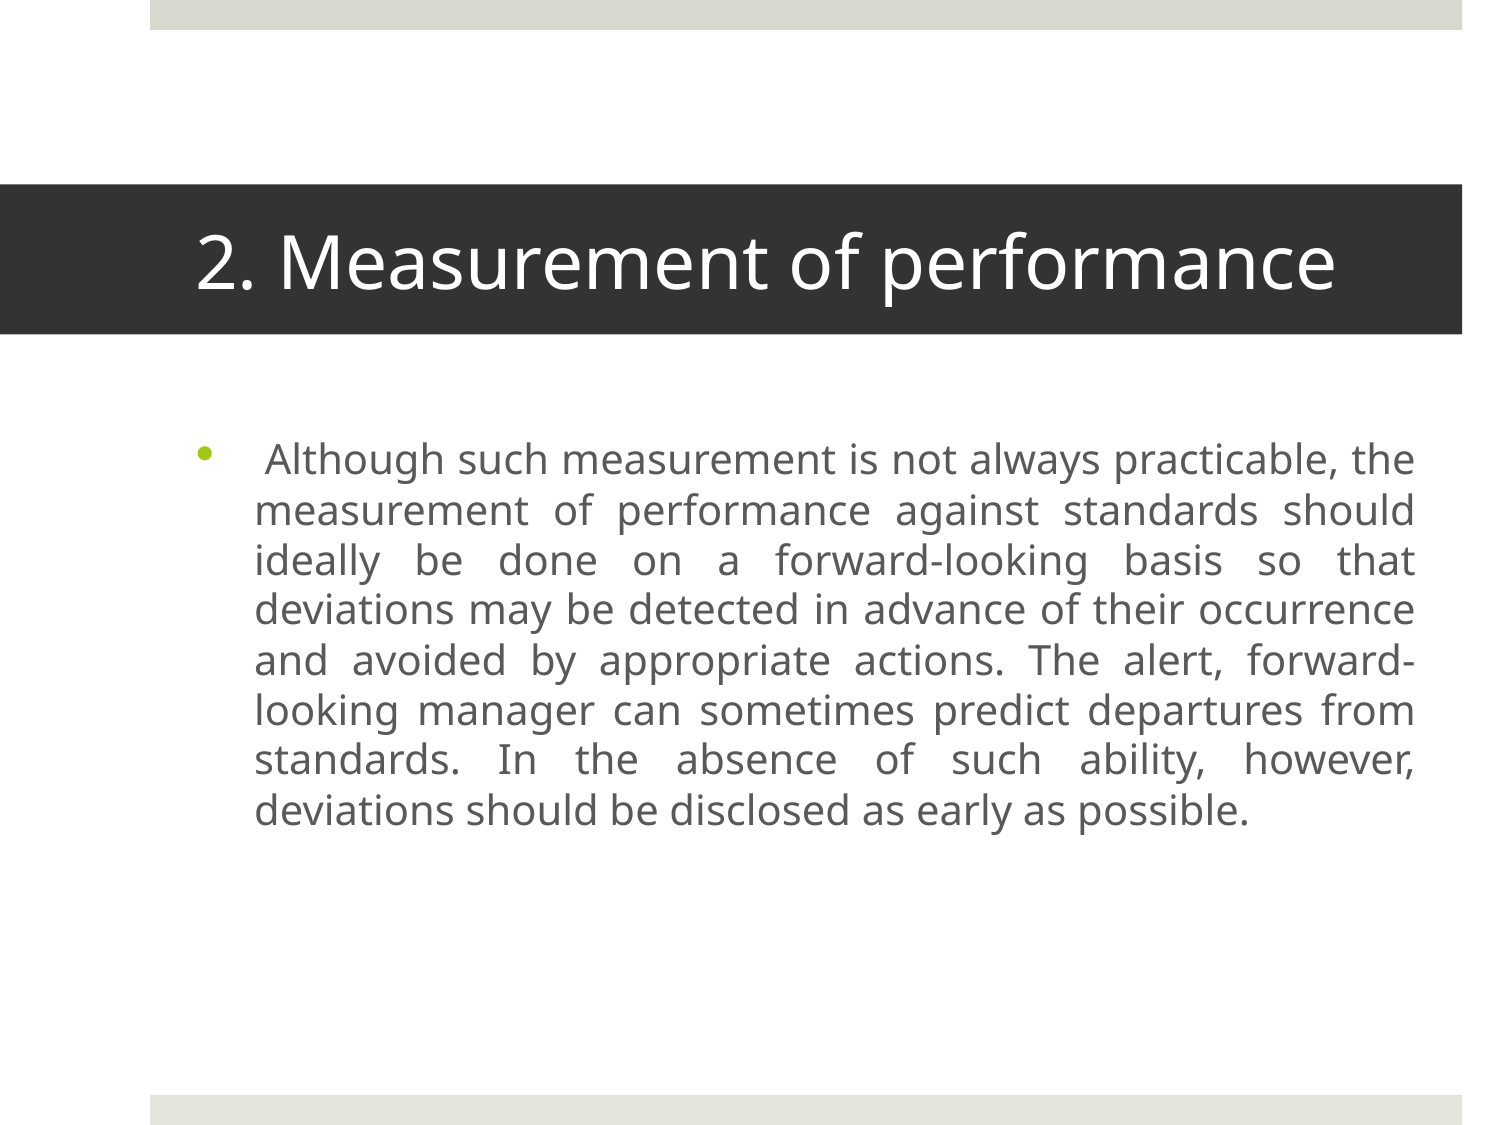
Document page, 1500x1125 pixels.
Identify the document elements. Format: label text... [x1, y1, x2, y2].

list Although such measurement is not always practicable, the measurement of performance against standards should ideally be done on a forward-looking basis so that deviations may be detected in advance of their occurrence and avoided by appropriate actions. The alert, forward-looking manager can sometimes predict departures from standards. In the absence of such ability, however, deviations should be disclosed as early as possible. [182, 425, 1432, 1028]
title 2. Measurement of performance [0, 184, 1463, 335]
